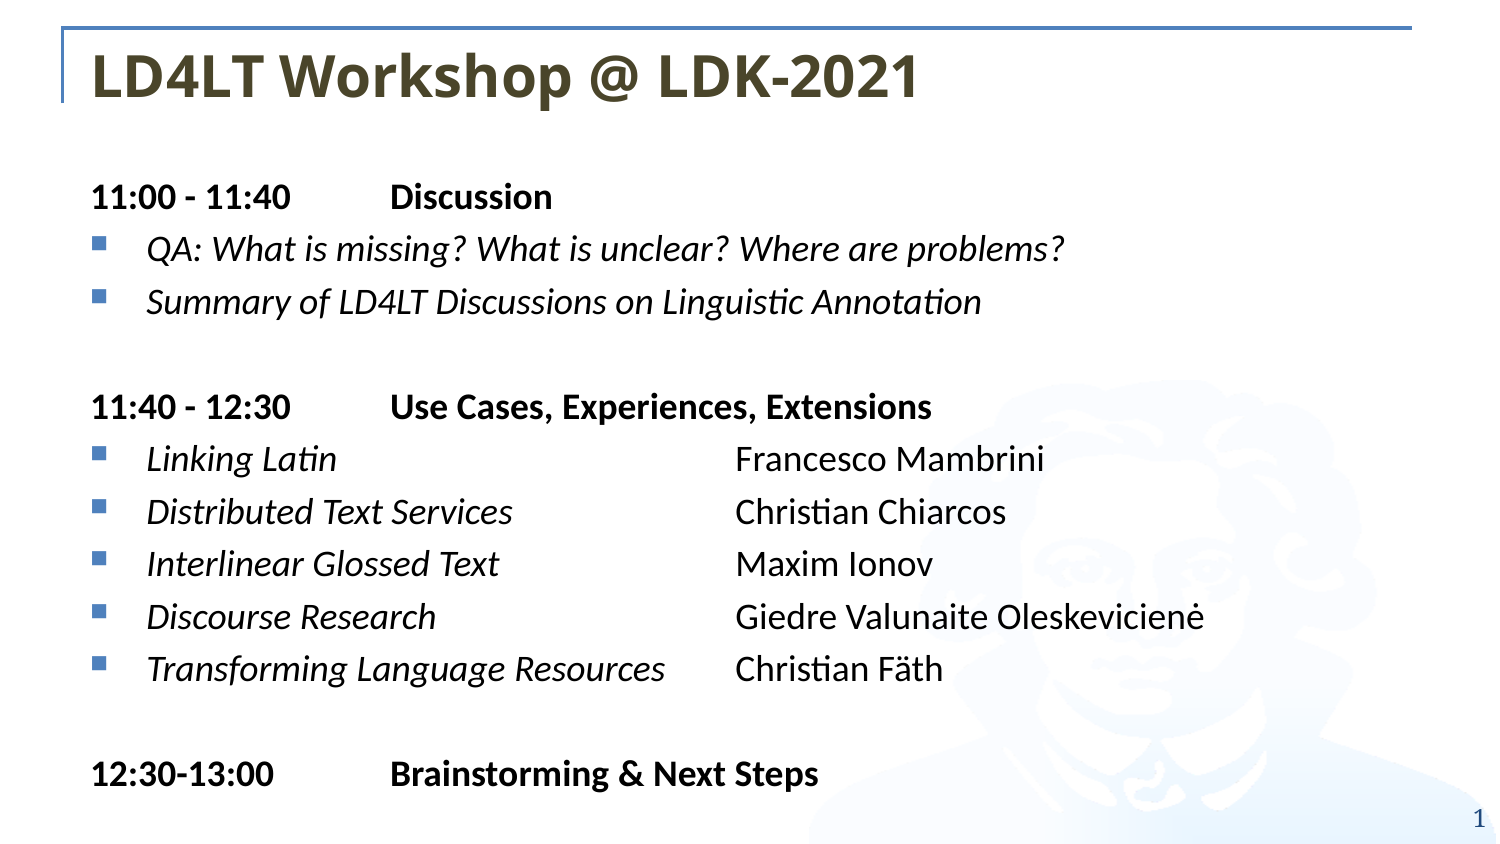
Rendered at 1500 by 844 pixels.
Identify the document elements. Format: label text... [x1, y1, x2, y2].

title LD4LT Workshop @ LDK-2021 [75, 32, 1425, 164]
list 11:00 - 11:40 Discussion QA: What is missing? What is unclear? Where are problems? Summary of LD4LT Discussions on Linguistic Annotation 11:40 - 12:30 Use Cases, Experiences, Extensions Linking Latin Francesco Mambrini Distributed Text Services Christian Chiarcos Interlinear Glossed Text Maxim Ionov Discourse Research Giedre Valunaite Oleskevicienė Transforming Language Resources Christian Fäth 12:30-13:00 Brainstorming & Next Steps [75, 164, 1425, 722]
slide_number 1 [1151, 787, 1500, 844]
